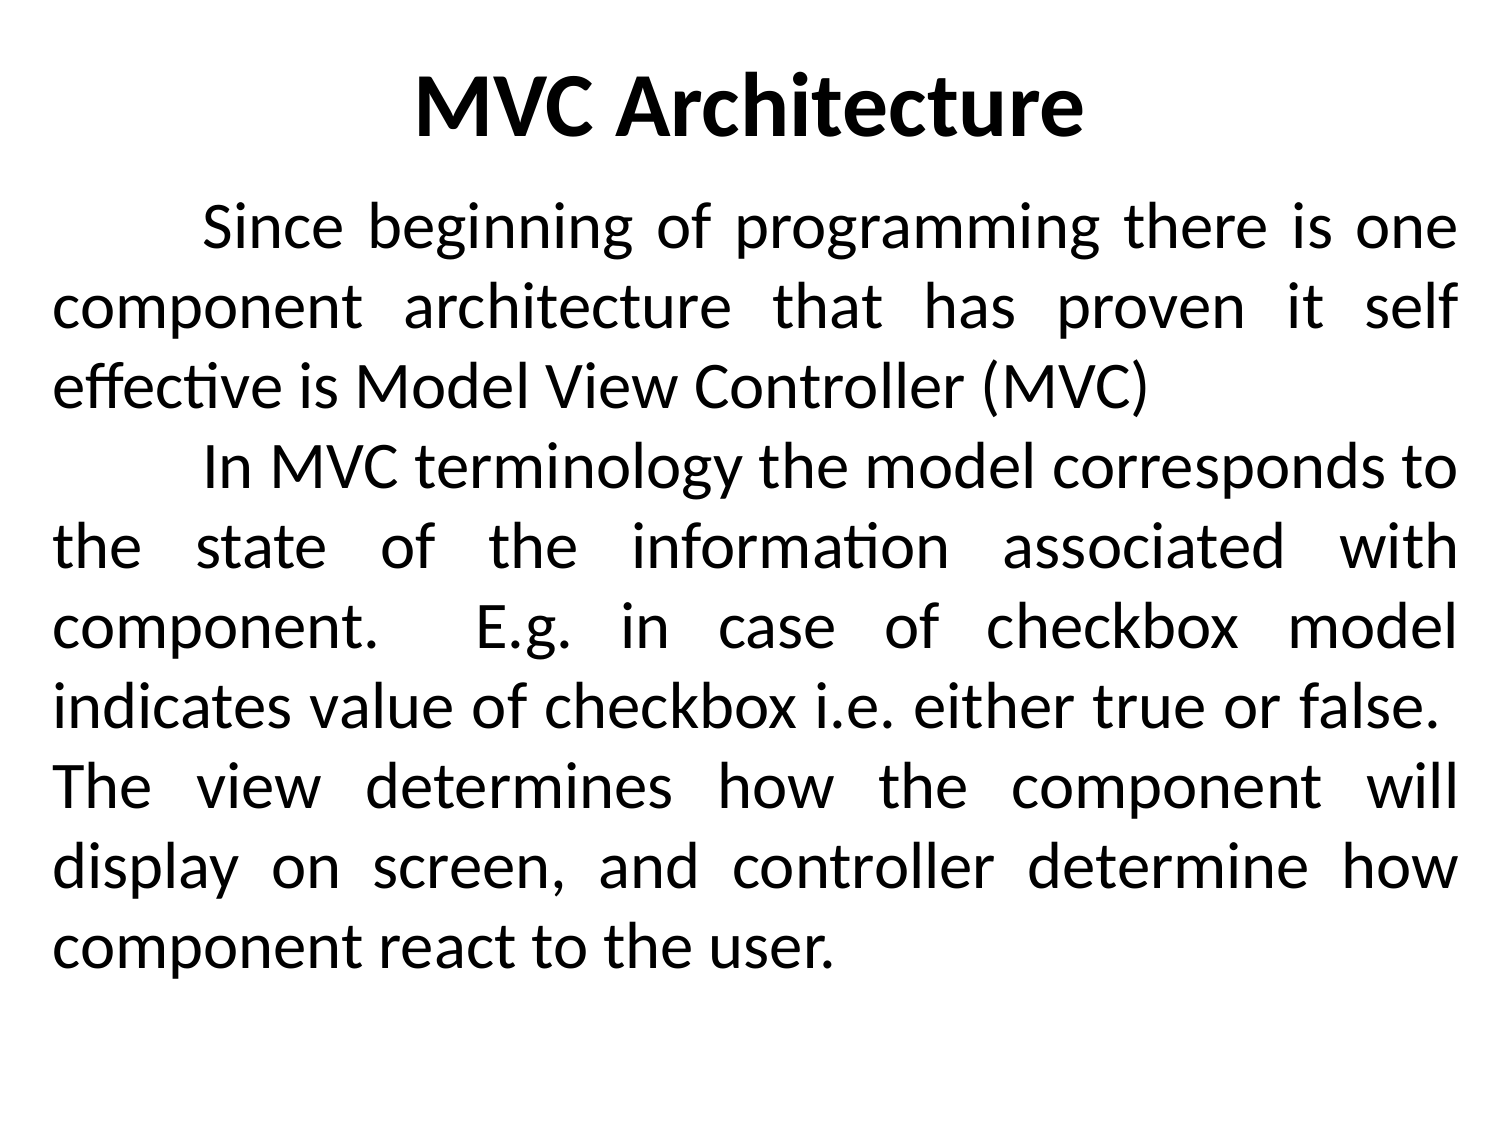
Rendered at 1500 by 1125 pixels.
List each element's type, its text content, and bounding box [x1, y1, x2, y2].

text_box Since beginning of programming there is one component architecture that has proven it self effective is Model View Controller (MVC) In MVC terminology the model corresponds to the state of the information associated with component. E.g. in case of checkbox model indicates value of checkbox i.e. either true or false. The view determines how the component will display on screen, and controller determine how component react to the user. [37, 174, 1475, 990]
title MVC Architecture [0, 24, 1500, 175]
